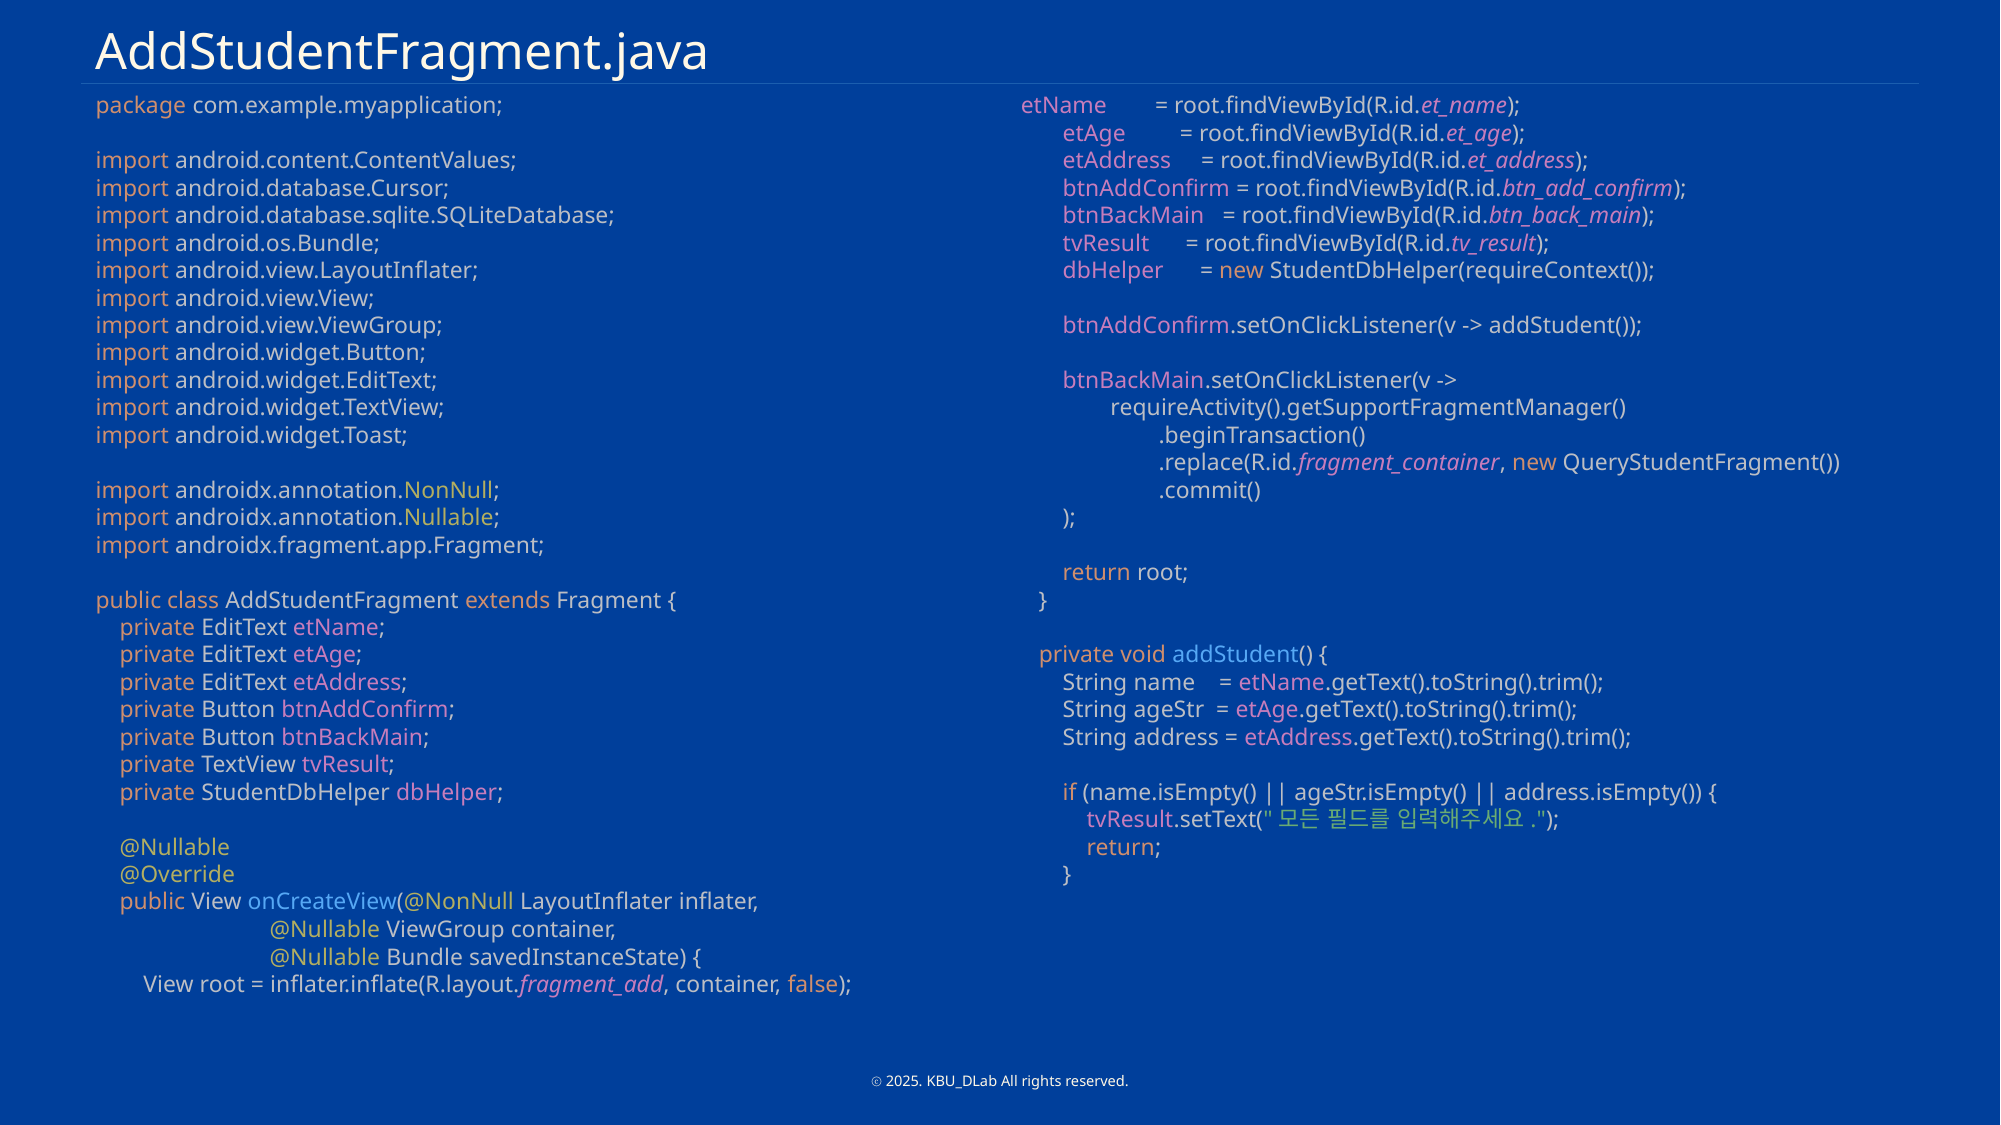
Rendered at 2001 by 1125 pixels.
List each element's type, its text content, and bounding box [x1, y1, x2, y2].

text_box package com.example.myapplication; import android.content.ContentValues; import android.database.Cursor; import android.database.sqlite.SQLiteDatabase; import android.os.Bundle; import android.view.LayoutInflater; import android.view.View; import android.view.ViewGroup; import android.widget.Button; import android.widget.EditText; import android.widget.TextView; import android.widget.Toast; import androidx.annotation.NonNull; import androidx.annotation.Nullable; import androidx.fragment.app.Fragment; public class AddStudentFragment extends Fragment { private EditText etName; private EditText etAge; private EditText etAddress; private Button btnAddConfirm; private Button btnBackMain; private TextView tvResult; private StudentDbHelper dbHelper; @Nullable @Override public View onCreateView(@NonNull LayoutInflater inflater, @Nullable ViewGroup container, @Nullable Bundle savedInstanceState) { View root = inflater.inflate(R.layout.fragment_add, container, false); [80, 84, 1000, 1065]
text_box AddStudentFragment.java [80, 0, 905, 83]
text_box etName = root.findViewById(R.id.et_name); etAge = root.findViewById(R.id.et_age); etAddress = root.findViewById(R.id.et_address); btnAddConfirm = root.findViewById(R.id.btn_add_confirm); btnBackMain = root.findViewById(R.id.btn_back_main); tvResult = root.findViewById(R.id.tv_result); dbHelper = new StudentDbHelper(requireContext()); btnAddConfirm.setOnClickListener(v -> addStudent()); btnBackMain.setOnClickListener(v -> requireActivity().getSupportFragmentManager() .beginTransaction() .replace(R.id.fragment_container, new QueryStudentFragment()) .commit() ); return root; } private void addStudent() { String name = etName.getText().toString().trim(); String ageStr = etAge.getText().toString().trim(); String address = etAddress.getText().toString().trim(); if (name.isEmpty() || ageStr.isEmpty() || address.isEmpty()) { tvResult.setText("모든 필드를 입력해주세요."); return; } [999, 84, 1919, 955]
